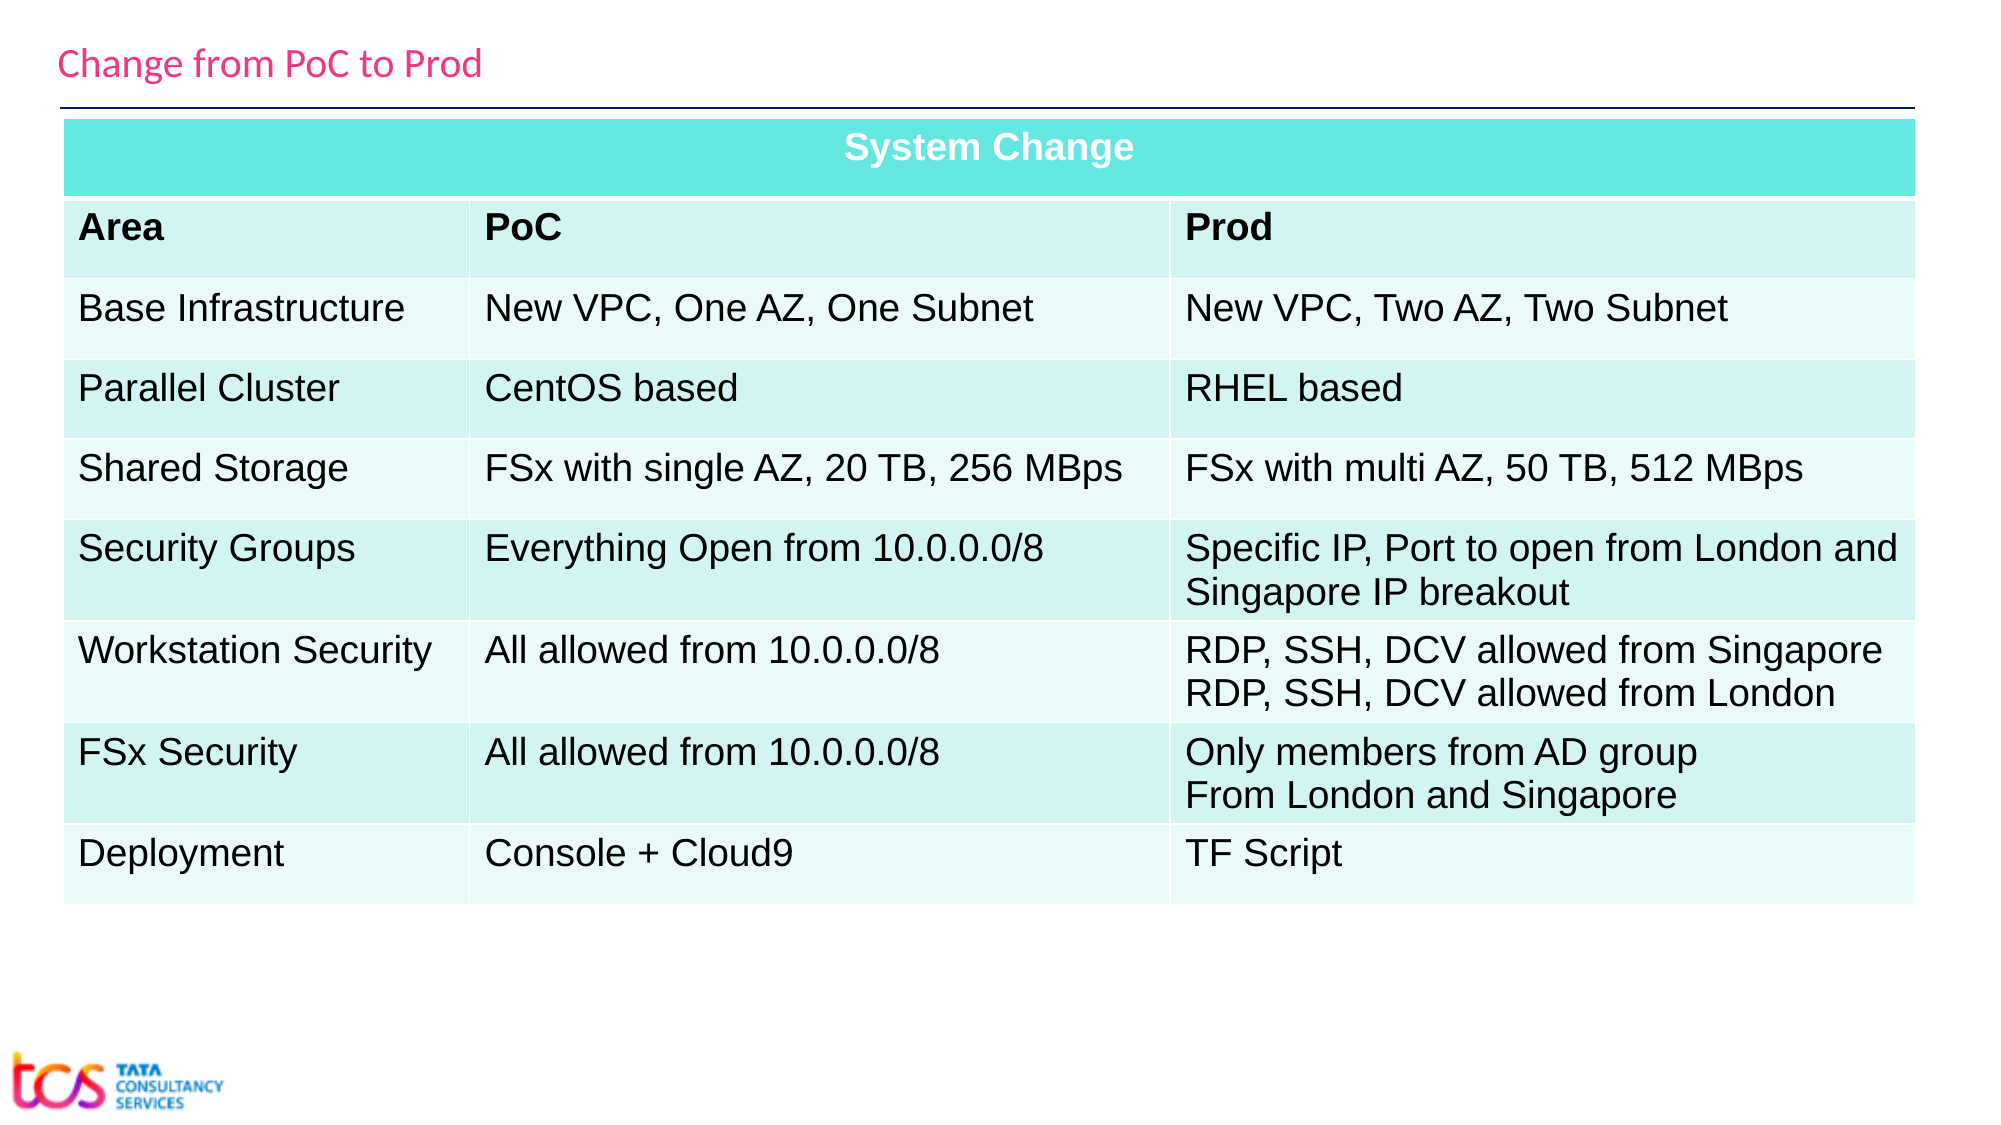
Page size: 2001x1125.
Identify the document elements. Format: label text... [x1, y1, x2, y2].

table_cell Only members from AD group From London and Singapore [1171, 723, 1915, 823]
table_cell PoC [470, 201, 1169, 278]
table_cell Everything Open from 10.0.0.0/8 [470, 520, 1169, 620]
table_cell FSx with multi AZ, 50 TB, 512 MBps [1171, 440, 1915, 518]
table_cell Security Groups [64, 520, 469, 620]
table_cell Shared Storage [64, 440, 469, 518]
table_cell FSx Security [64, 723, 469, 823]
table_cell All allowed from 10.0.0.0/8 [470, 622, 1169, 722]
table_cell New VPC, One AZ, One Subnet [470, 279, 1169, 358]
table_cell Console + Cloud9 [470, 825, 1169, 904]
table_cell Deployment [64, 825, 469, 904]
table_cell Base Infrastructure [64, 279, 469, 358]
text_box Change from PoC to Prod [37, 26, 1378, 132]
table_cell Parallel Cluster [64, 360, 469, 438]
table_cell Specific IP, Port to open from London and Singapore IP breakout [1171, 520, 1915, 620]
table_cell TF Script [1171, 825, 1915, 904]
table_cell RHEL based [1171, 360, 1915, 438]
picture [0, 1048, 230, 1125]
table_cell CentOS based [470, 360, 1169, 438]
table_cell Area [64, 201, 469, 278]
table_cell All allowed from 10.0.0.0/8 [470, 723, 1169, 823]
table_cell New VPC, Two AZ, Two Subnet [1171, 279, 1915, 358]
table_cell FSx with single AZ, 20 TB, 256 MBps [470, 440, 1169, 518]
table_cell Workstation Security [64, 622, 469, 722]
table_cell RDP, SSH, DCV allowed from Singapore RDP, SSH, DCV allowed from London [1171, 622, 1915, 722]
table_cell Prod [1171, 201, 1915, 278]
table_header System Change [64, 119, 1915, 196]
